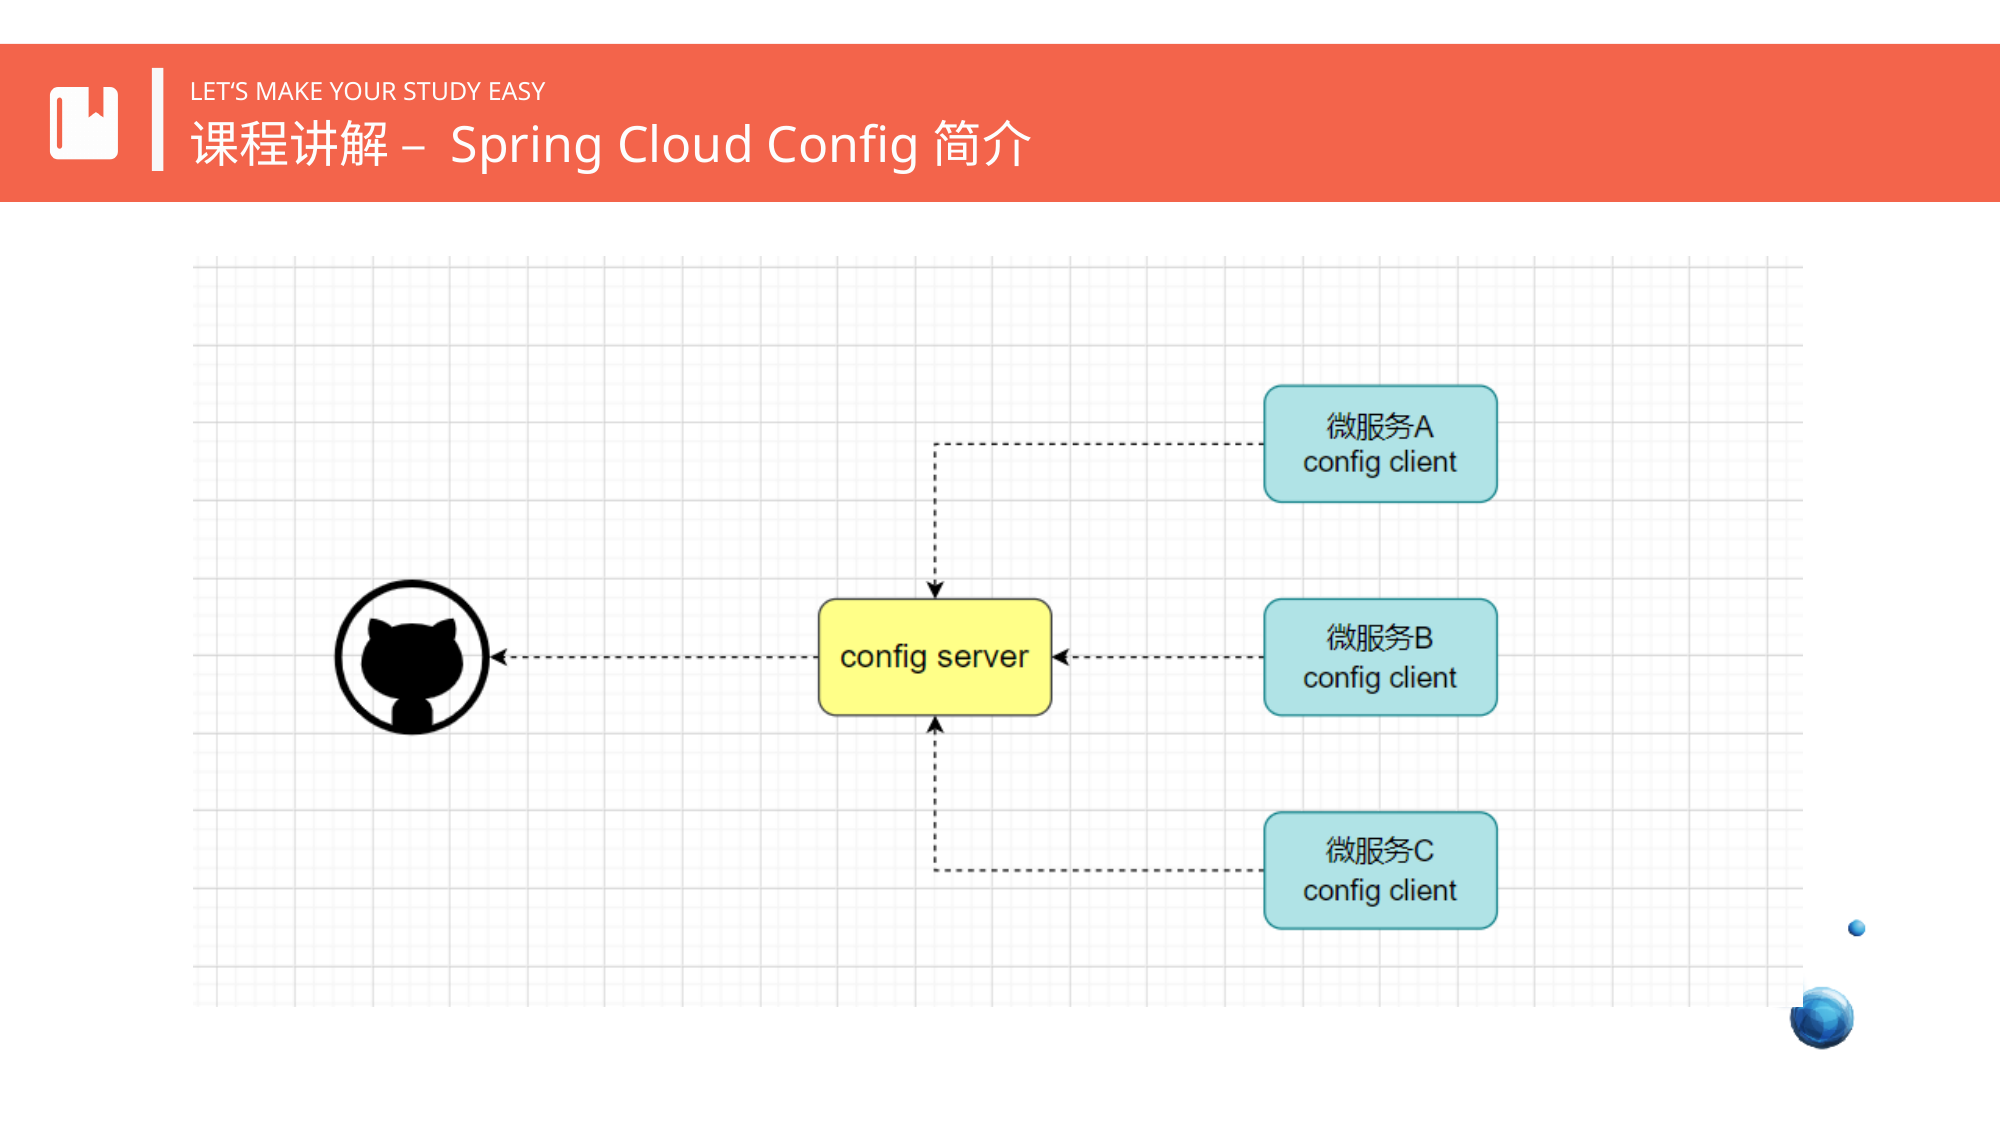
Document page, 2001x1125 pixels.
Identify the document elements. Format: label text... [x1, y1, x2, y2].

picture [0, 0, 316, 253]
text_box [316, 43, 2000, 203]
text_box 课程讲解 – Spring Cloud Config简介 [316, 117, 1326, 180]
text_box LET‘S MAKE YOUR STUDY EASY [316, 67, 893, 113]
picture [193, 256, 2000, 1125]
